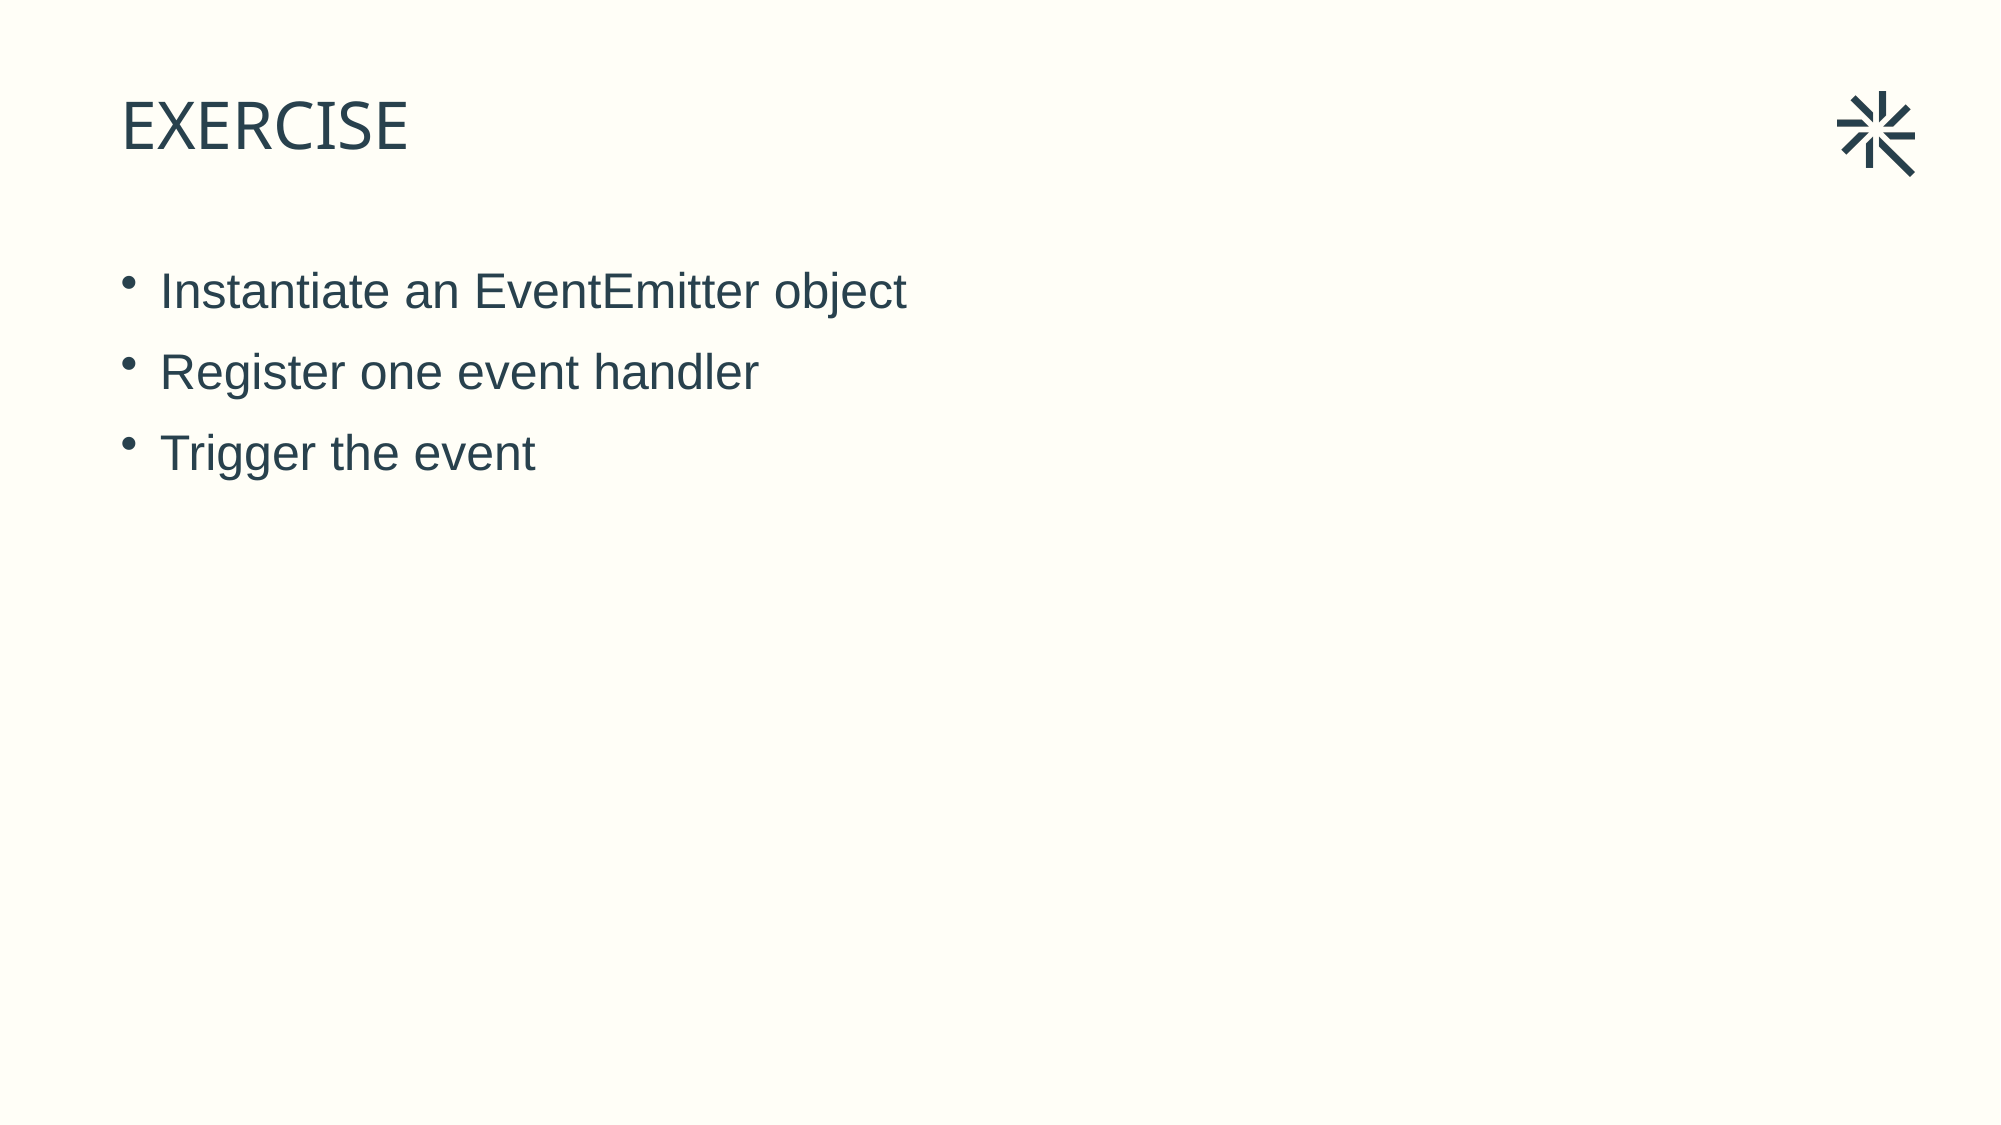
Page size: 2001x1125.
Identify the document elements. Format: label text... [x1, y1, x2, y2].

picture [1837, 91, 1915, 177]
list Instantiate an EventEmitter object Register one event handler Trigger the event [112, 250, 1812, 1082]
title EXERCISE [112, 90, 1773, 181]
